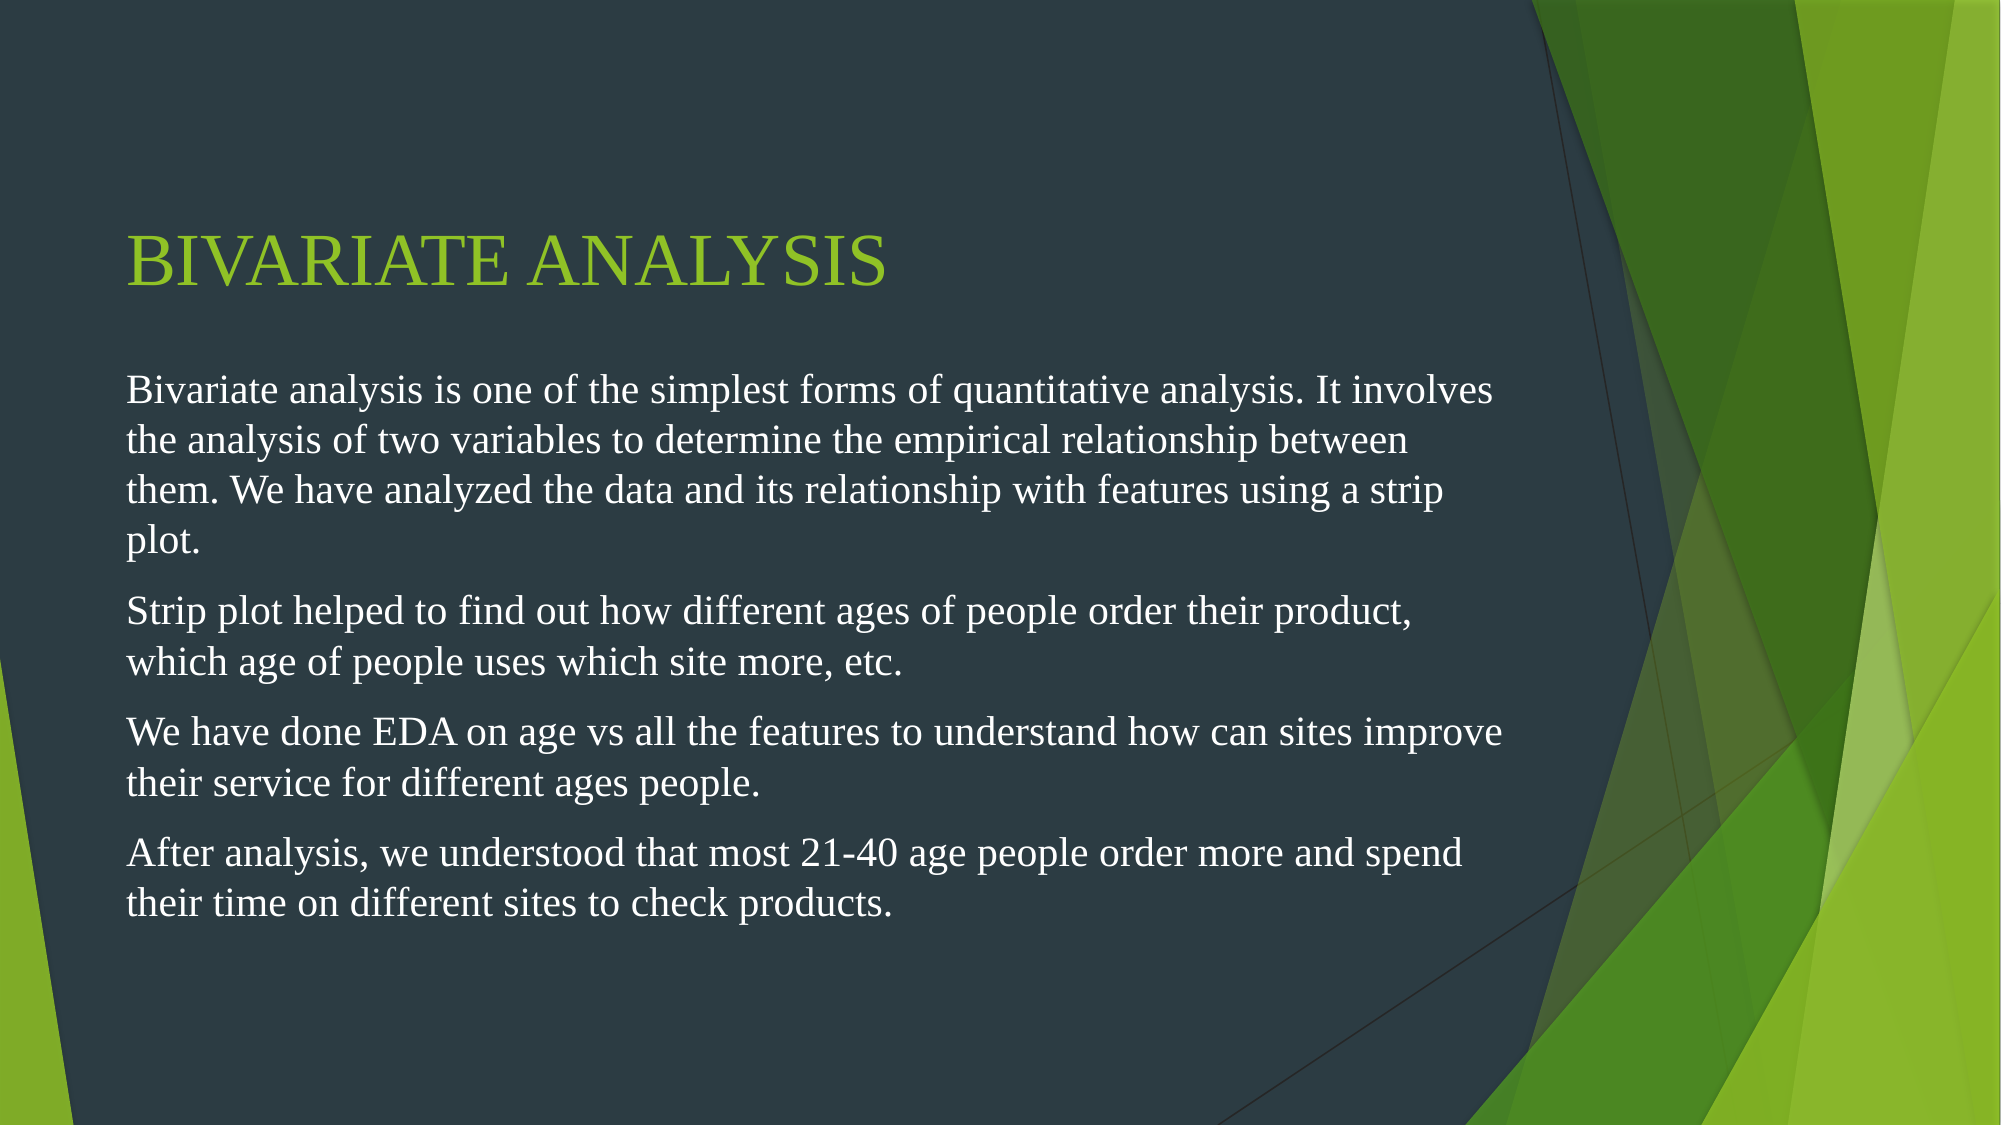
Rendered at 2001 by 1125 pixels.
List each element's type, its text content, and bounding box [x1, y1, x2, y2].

list Bivariate analysis is one of the simplest forms of quantitative analysis. It involves the analysis of two variables to determine the empirical relationship between them. We have analyzed the data and its relationship with features using a strip plot. Strip plot helped to find out how different ages of people order their product, which age of people uses which site more, etc. We have done EDA on age vs all the features to understand how can sites improve their service for different ages people. After analysis, we understood that most 21-40 age people order more and spend their time on different sites to check products. [111, 354, 1522, 992]
title BIVARIATE ANALYSIS [111, 202, 1522, 317]
